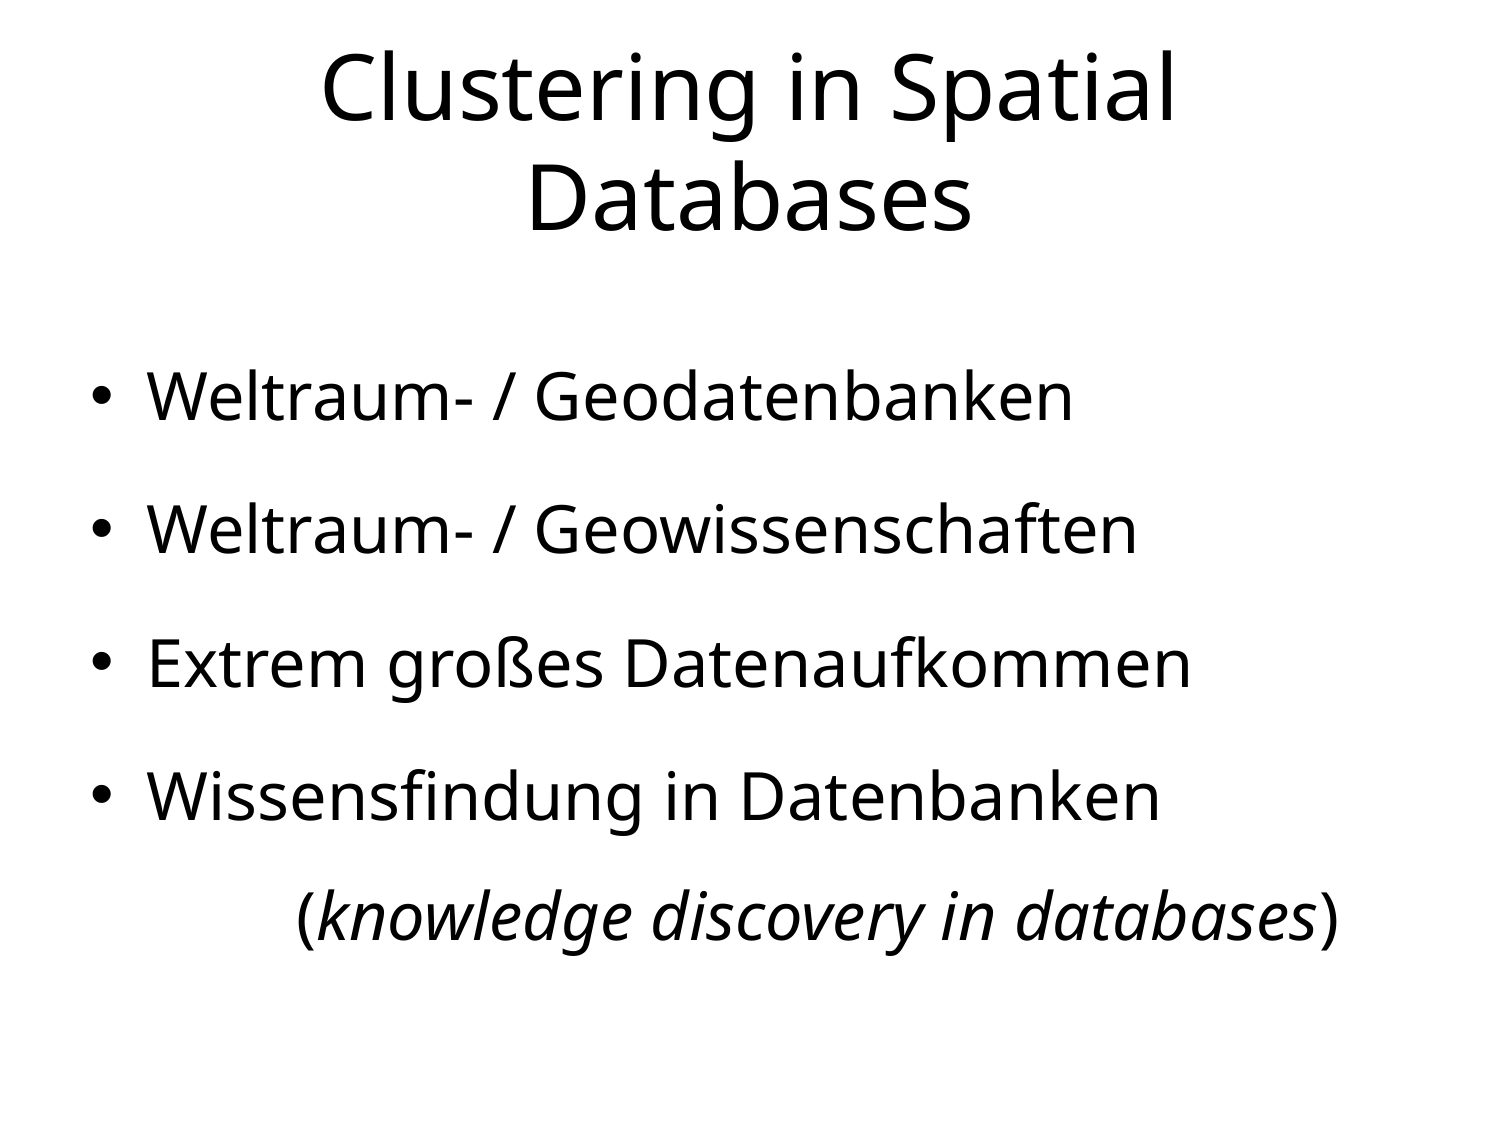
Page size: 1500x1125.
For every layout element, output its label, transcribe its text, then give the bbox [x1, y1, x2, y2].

list Weltraum- / Geodatenbanken Weltraum- / Geowissenschaften Extrem großes Datenaufkommen Wissensfindung in Datenbanken (knowledge discovery in databases) [75, 262, 1425, 1005]
title Clustering in Spatial Databases [75, 45, 1425, 233]
